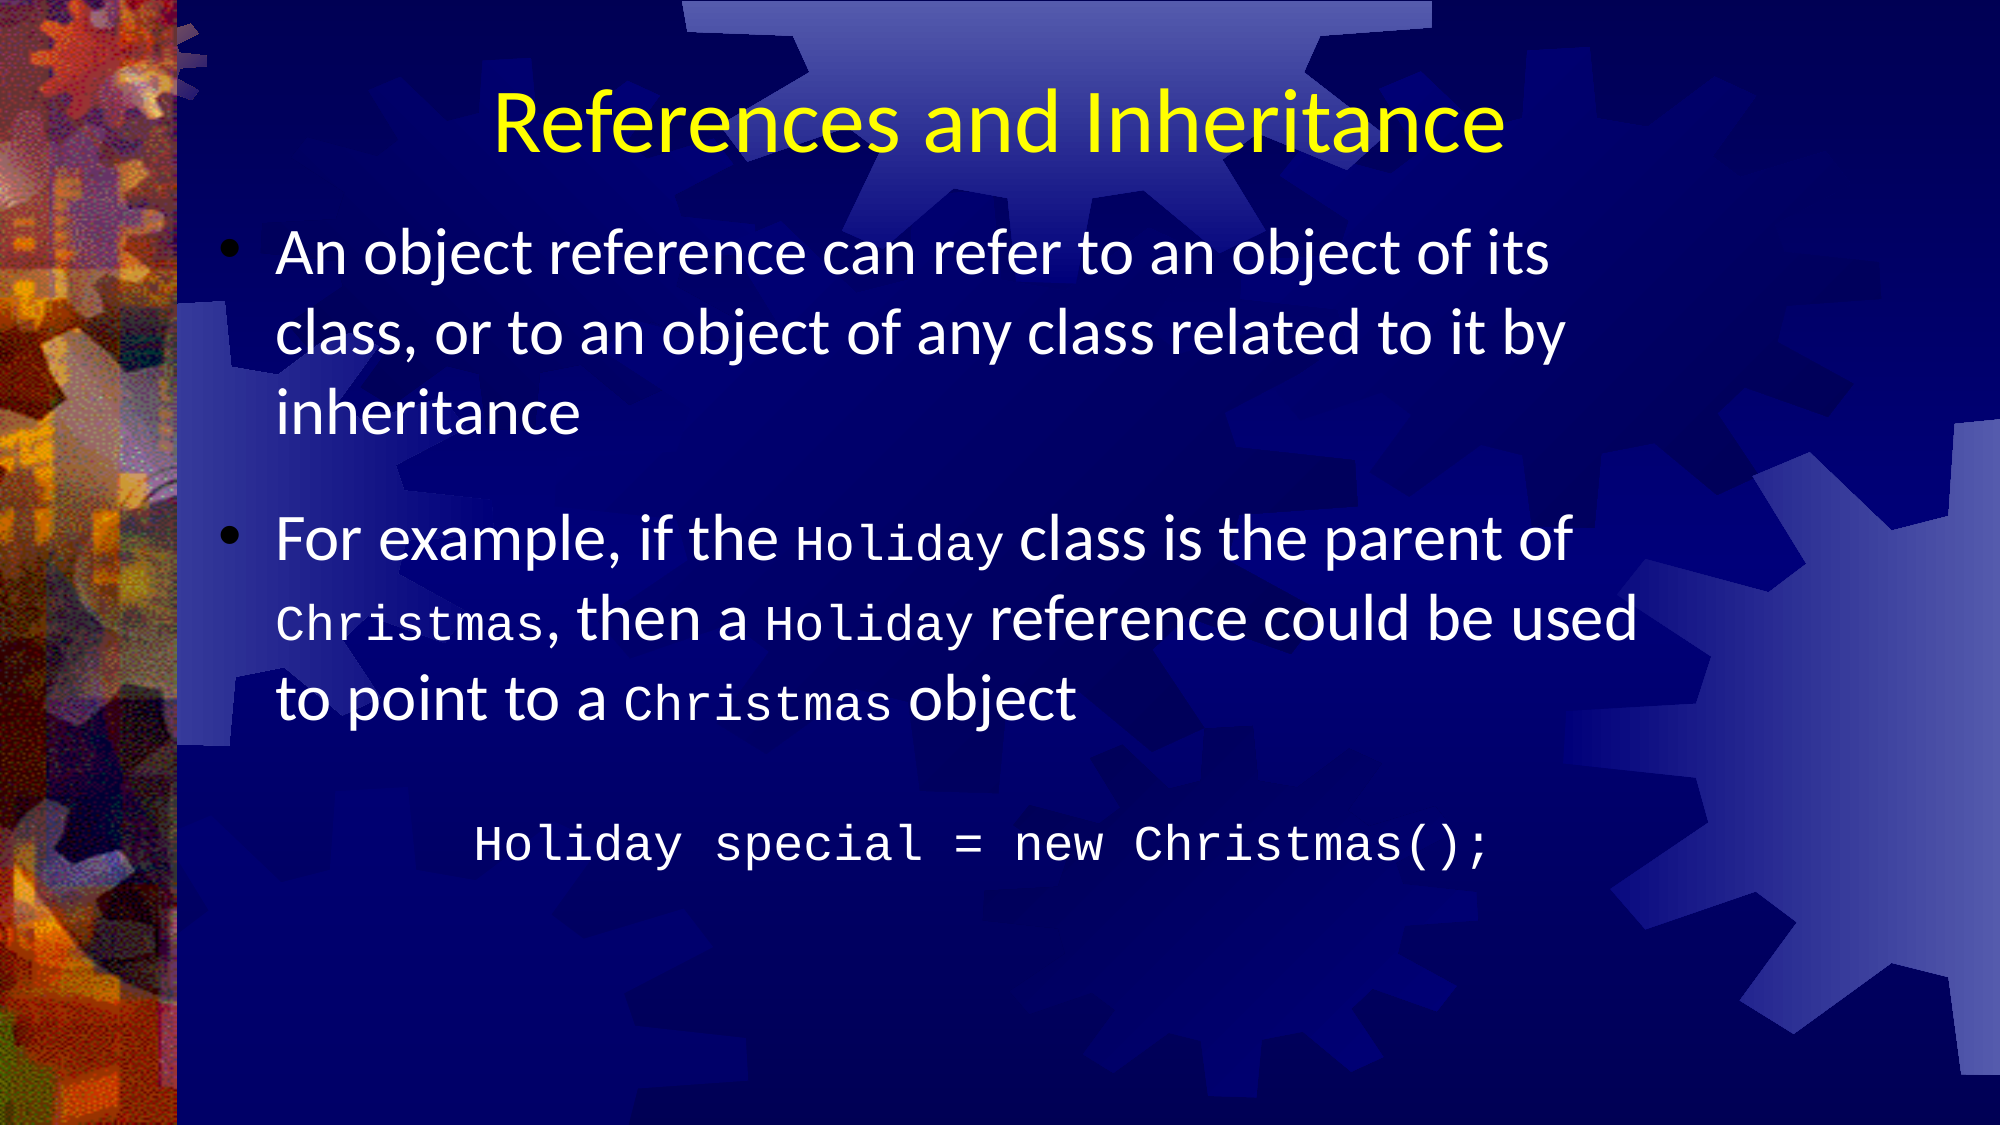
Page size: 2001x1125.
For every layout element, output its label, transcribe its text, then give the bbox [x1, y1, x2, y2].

text_box Holiday special = new Christmas(); [458, 802, 1519, 879]
title References and Inheritance [278, 45, 1723, 186]
list An object reference can refer to an object of its class, or to an object of any class related to it by inheritance For example, if the Holiday class is the parent of Christmas, then a Holiday reference could be used to point to a Christmas object [203, 200, 1667, 1038]
picture [0, 0, 177, 1125]
